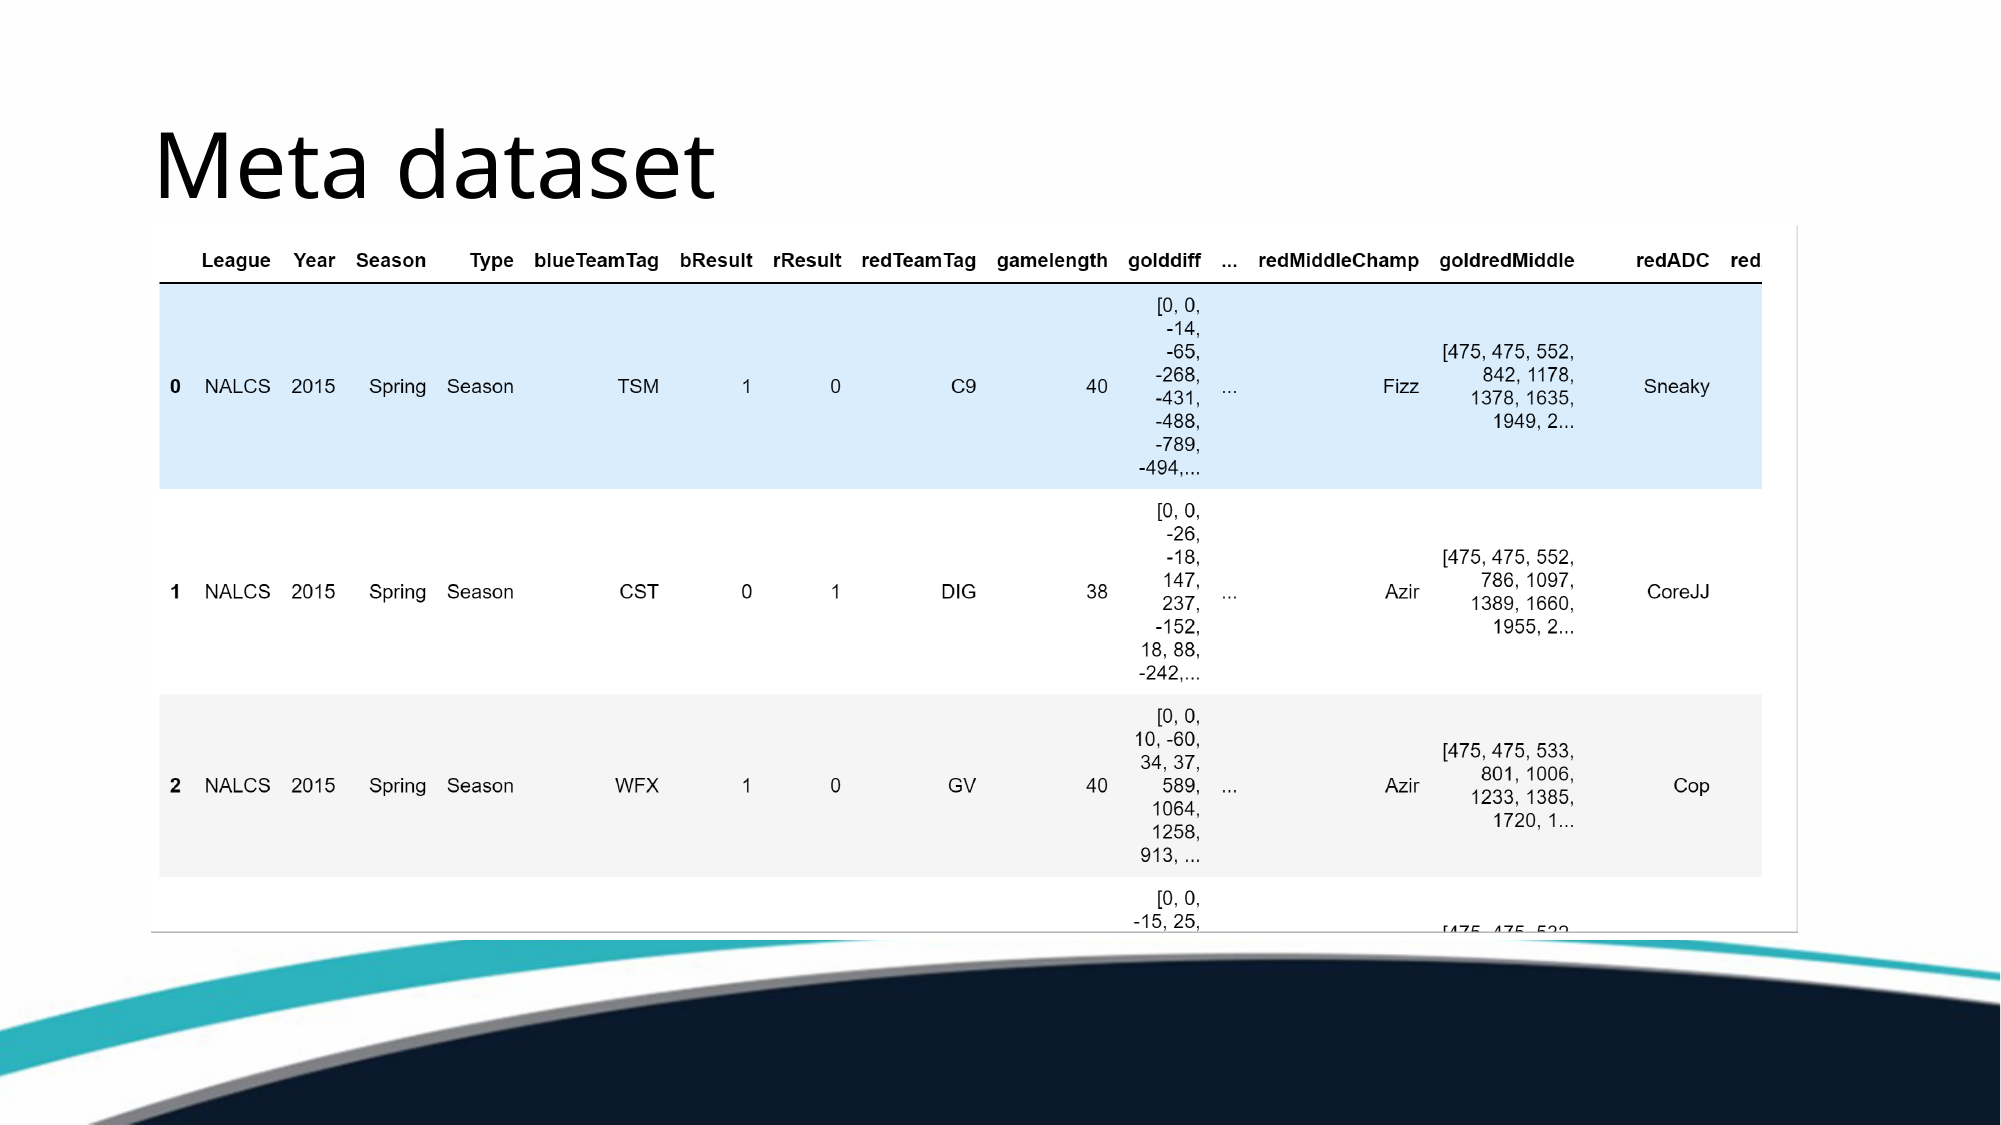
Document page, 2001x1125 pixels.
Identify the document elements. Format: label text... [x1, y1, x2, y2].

title Meta dataset [137, 59, 1863, 278]
picture [0, 0, 2001, 1125]
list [151, 225, 1798, 940]
